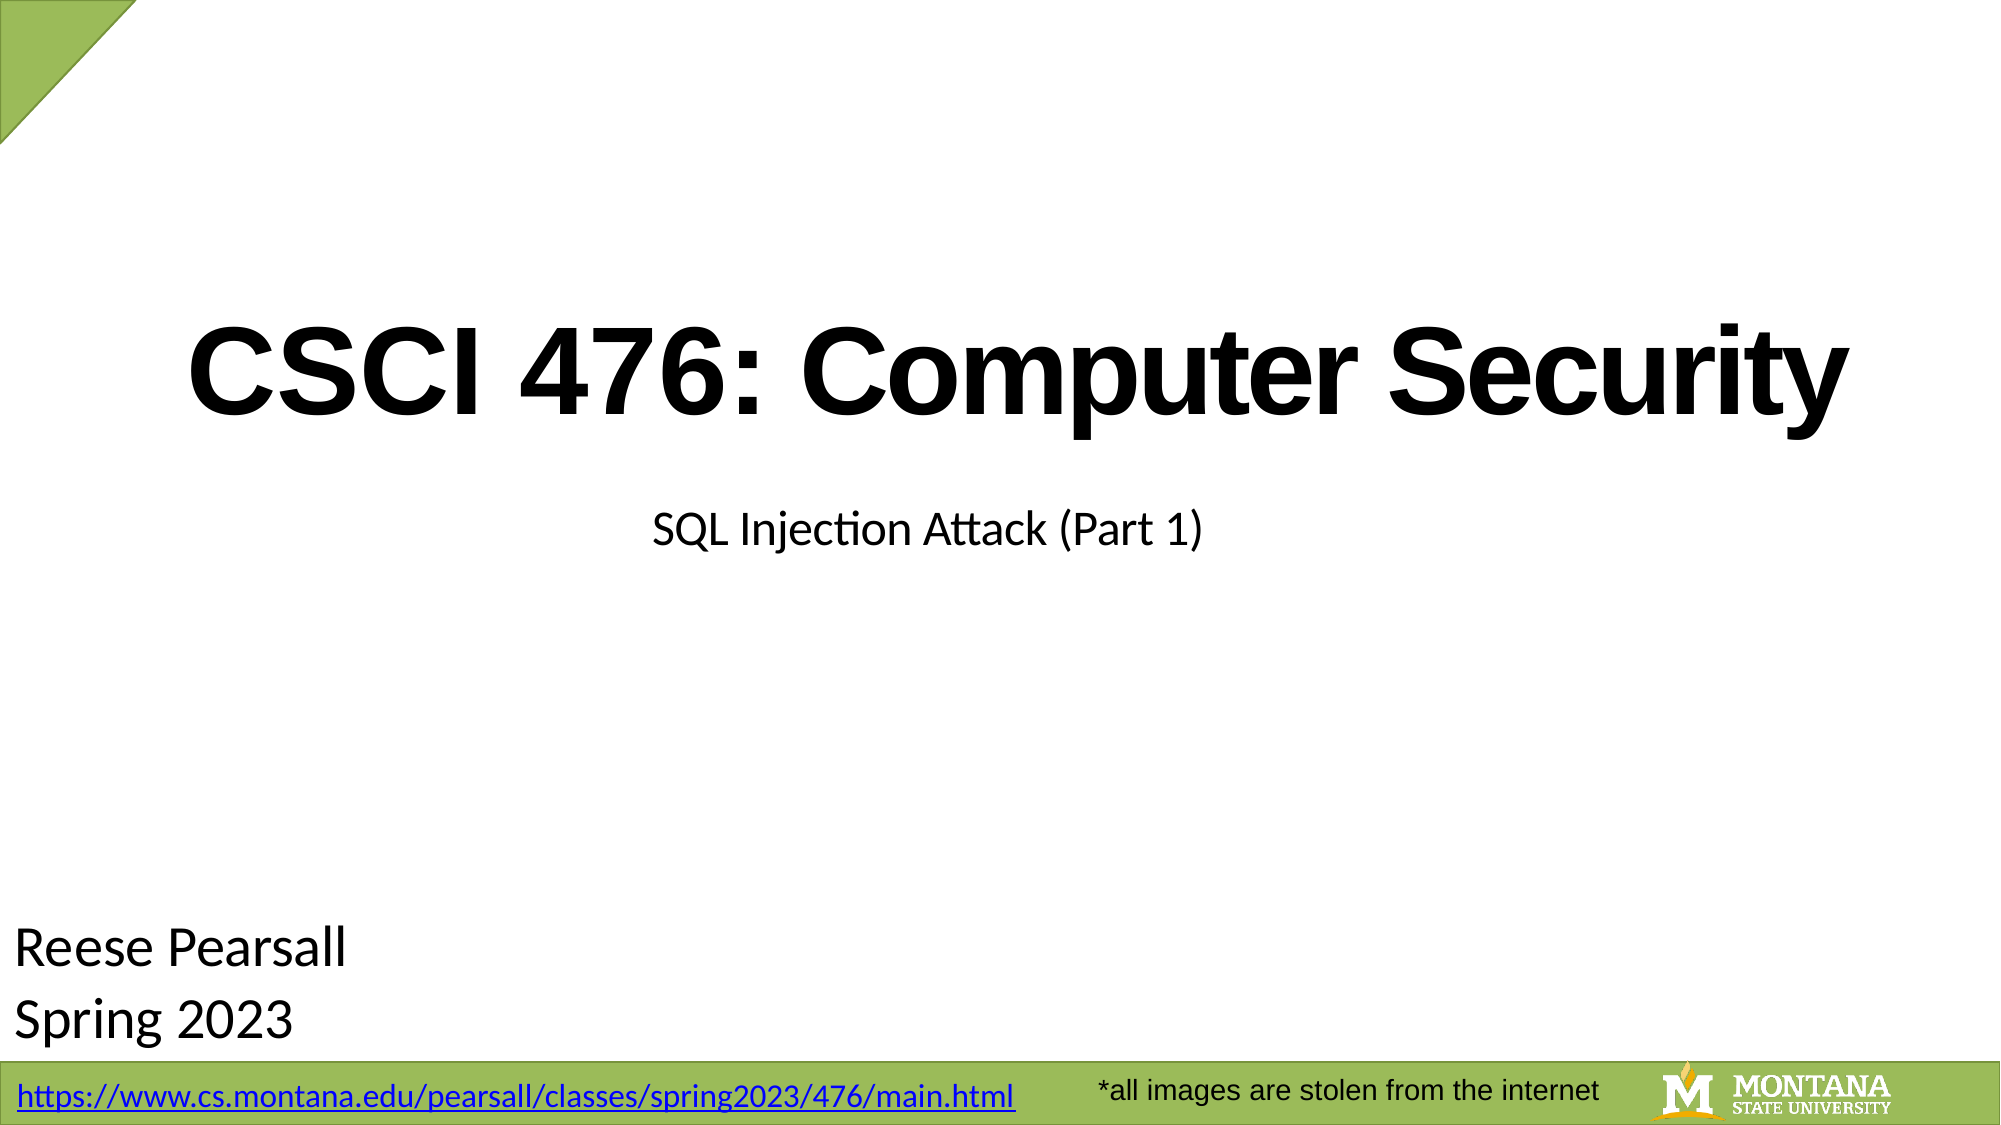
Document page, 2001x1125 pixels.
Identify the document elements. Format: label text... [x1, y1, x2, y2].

title CSCI 476: Computer Security [123, 287, 1911, 478]
text_box Reese Pearsall Spring 2023 [12, 905, 1914, 1051]
picture [1649, 1060, 1892, 1122]
text_box SQL Injection Attack (Part 1) [650, 493, 1739, 556]
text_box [0, 0, 137, 145]
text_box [0, 1060, 1647, 1125]
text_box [1892, 1060, 2000, 1125]
